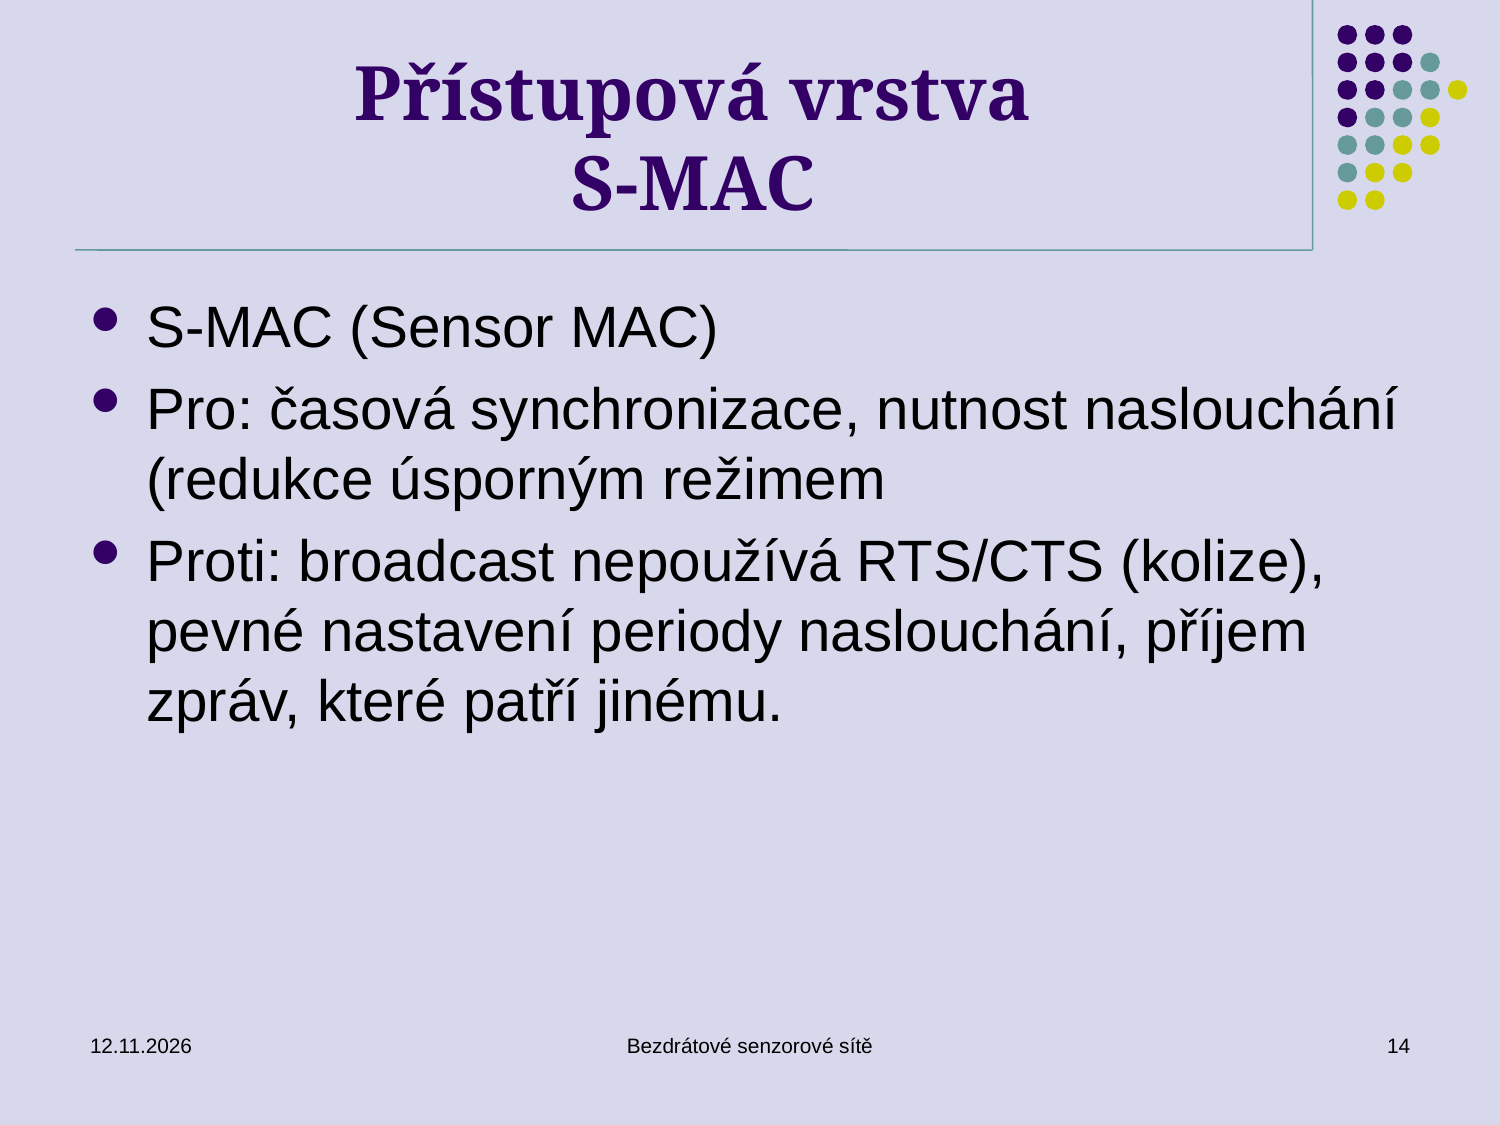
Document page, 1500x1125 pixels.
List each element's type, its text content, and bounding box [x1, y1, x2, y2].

slide_number 14 [1074, 1025, 1425, 1100]
slide_number 26. 11. 2019 [75, 1025, 425, 1100]
title Přístupová vrstva S-MAC [75, 20, 1313, 233]
footer Bezdrátové senzorové sítě [512, 1025, 988, 1100]
list S-MAC (Sensor MAC) Pro: časová synchronizace, nutnost naslouchání (redukce úsporným režimem Proti: broadcast nepoužívá RTS/CTS (kolize), pevné nastavení periody naslouchání, příjem zpráv, které patří jinému. [75, 282, 1425, 634]
